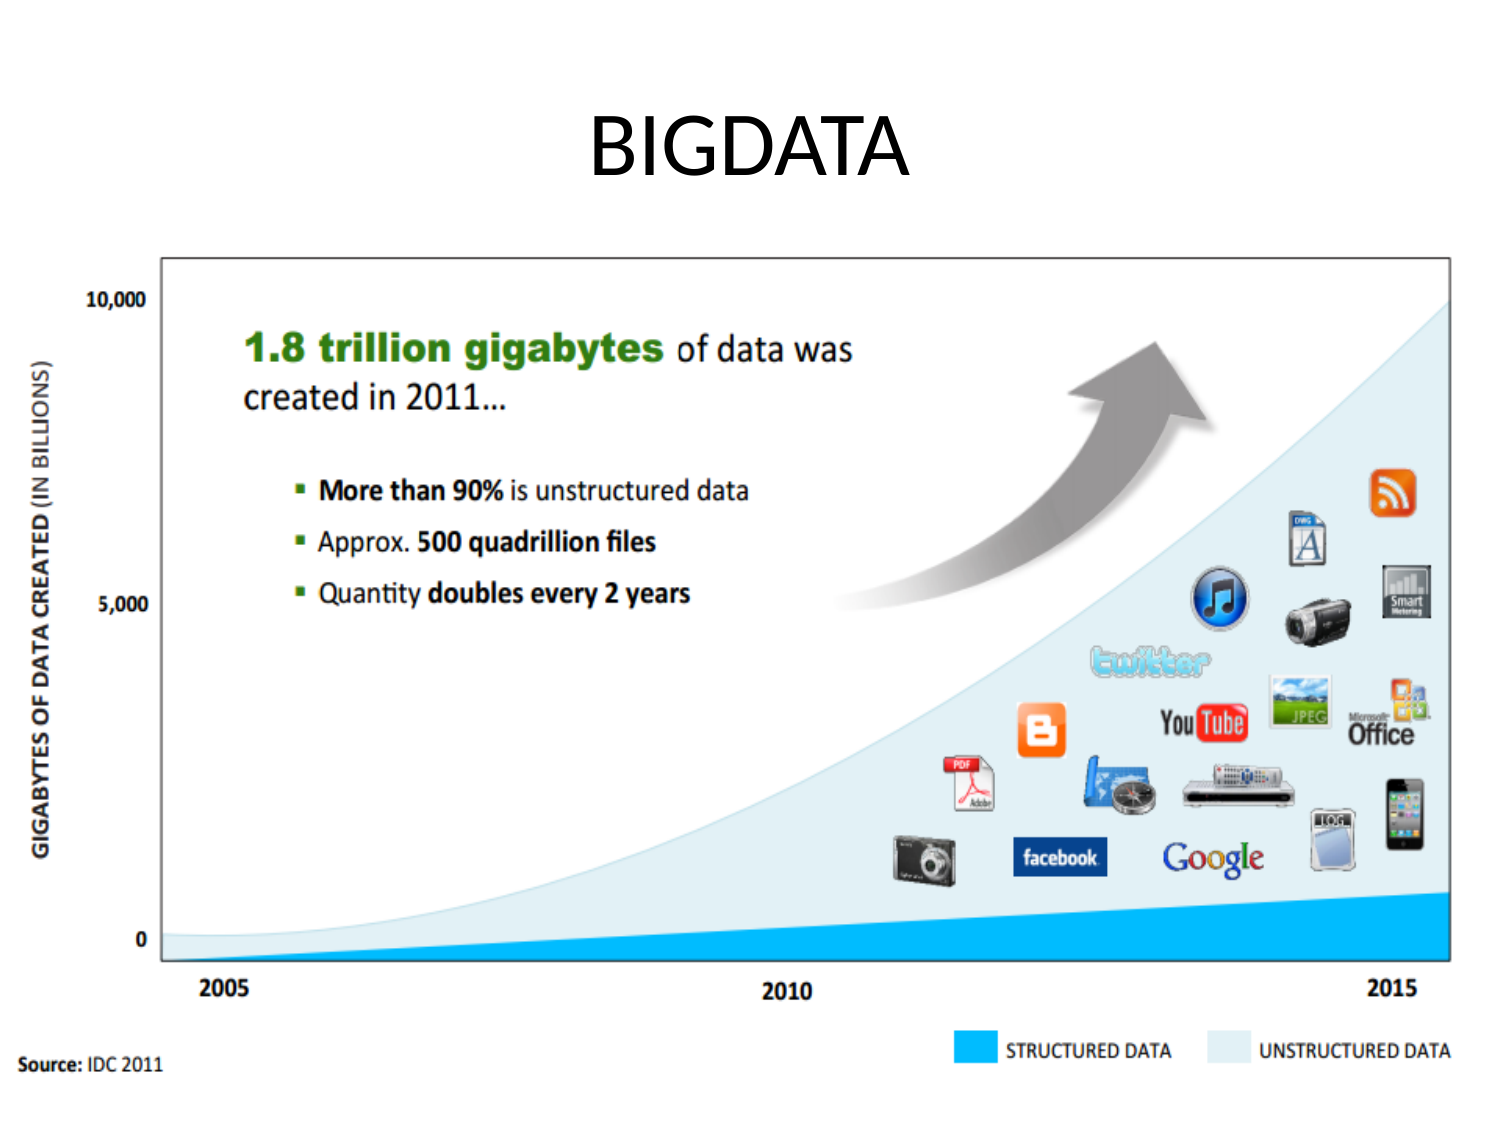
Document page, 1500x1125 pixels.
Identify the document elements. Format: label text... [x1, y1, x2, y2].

picture [13, 196, 1487, 1089]
title BIGDATA [75, 45, 1425, 194]
